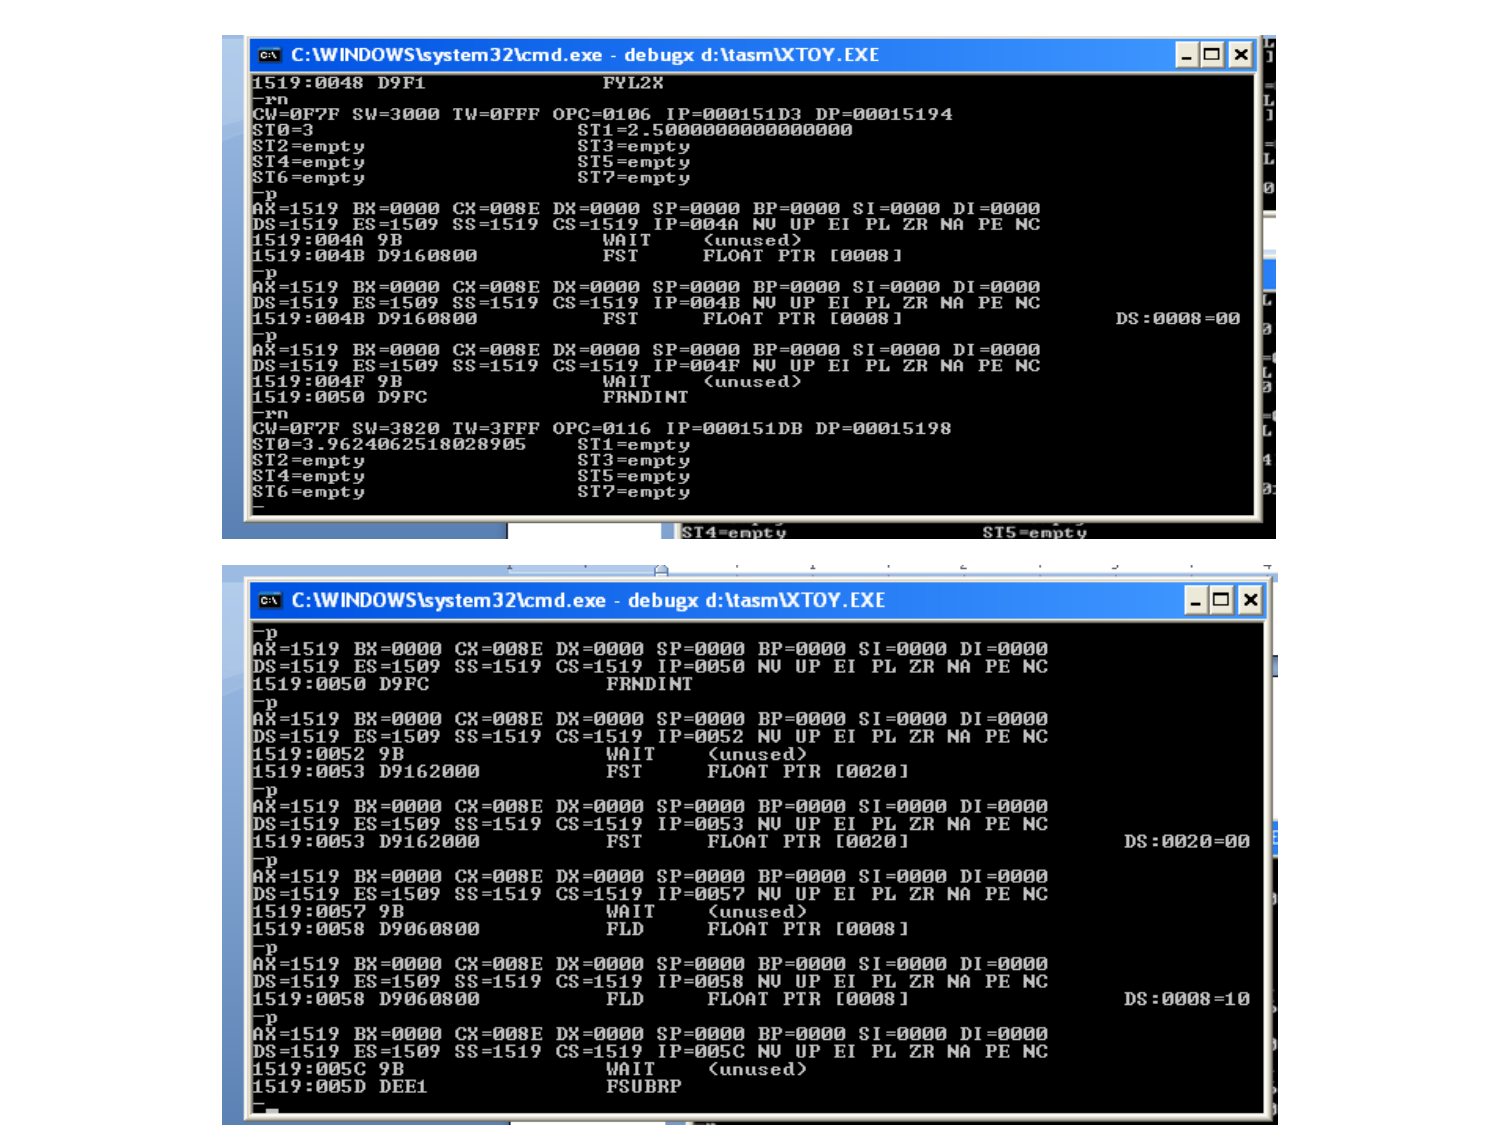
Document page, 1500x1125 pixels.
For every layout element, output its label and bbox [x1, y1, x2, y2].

list [222, 34, 1276, 540]
picture [222, 565, 1278, 1125]
